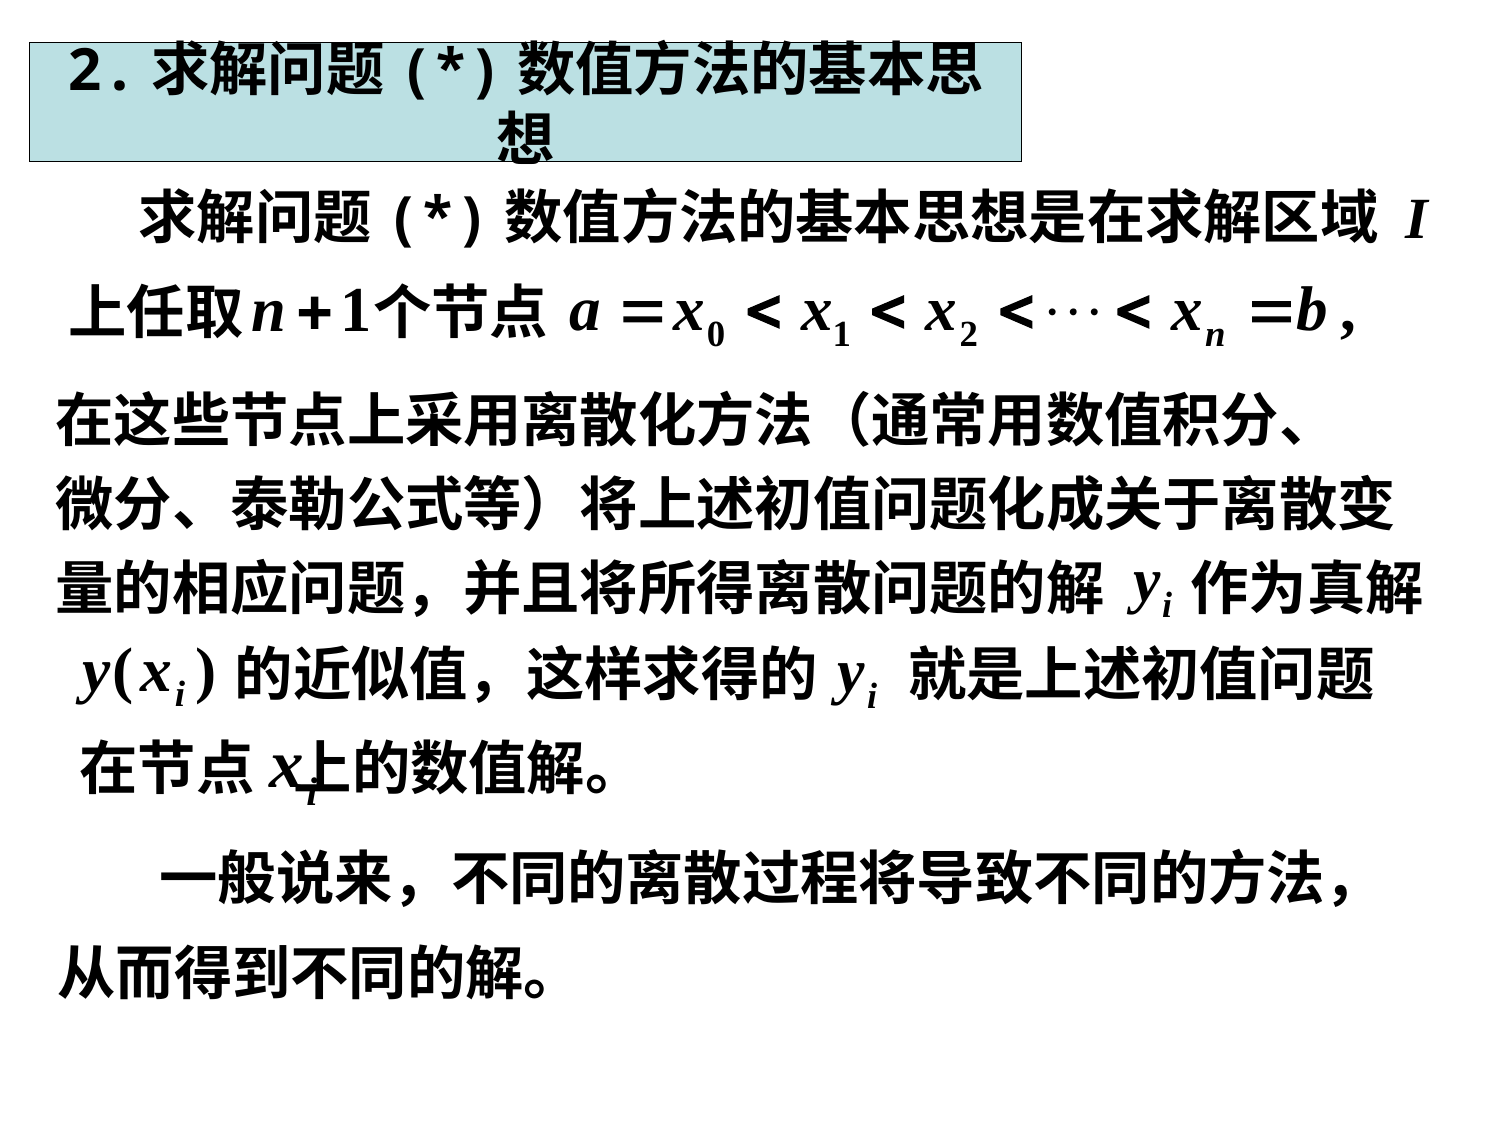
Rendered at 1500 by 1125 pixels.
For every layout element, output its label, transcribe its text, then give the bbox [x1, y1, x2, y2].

text_box 上任取 [53, 267, 259, 352]
text_box 在节点 上的数值解。 [338, 724, 750, 809]
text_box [64, 627, 230, 723]
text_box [820, 629, 894, 725]
text_box 在节点 上的数值解。 [64, 724, 248, 809]
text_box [253, 718, 335, 823]
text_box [241, 272, 378, 348]
text_box 在这些节点上采用离散化方法（通常用数值积分、 微分、泰勒公式等）将上述初值问题化成关于离散变量的相应问题，并且将所得离散问题的解 [41, 362, 1424, 629]
text_box 从而得到不同的解。 [42, 928, 597, 1014]
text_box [560, 266, 1366, 363]
text_box 作为真解 [1193, 543, 1439, 629]
text_box 个节点 [358, 267, 558, 352]
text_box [1115, 538, 1189, 634]
text_box 就是上述初值问题 [896, 629, 1390, 715]
title 2.求解问题(*)数值方法的基本思想 [29, 42, 1022, 162]
text_box 一般说来，不同的离散过程将导致不同的方法， [64, 834, 1424, 919]
text_box 的近似值，这样求得的 [233, 629, 818, 715]
text_box 求解问题(*)数值方法的基本思想是在求解区域 I [123, 172, 1459, 258]
